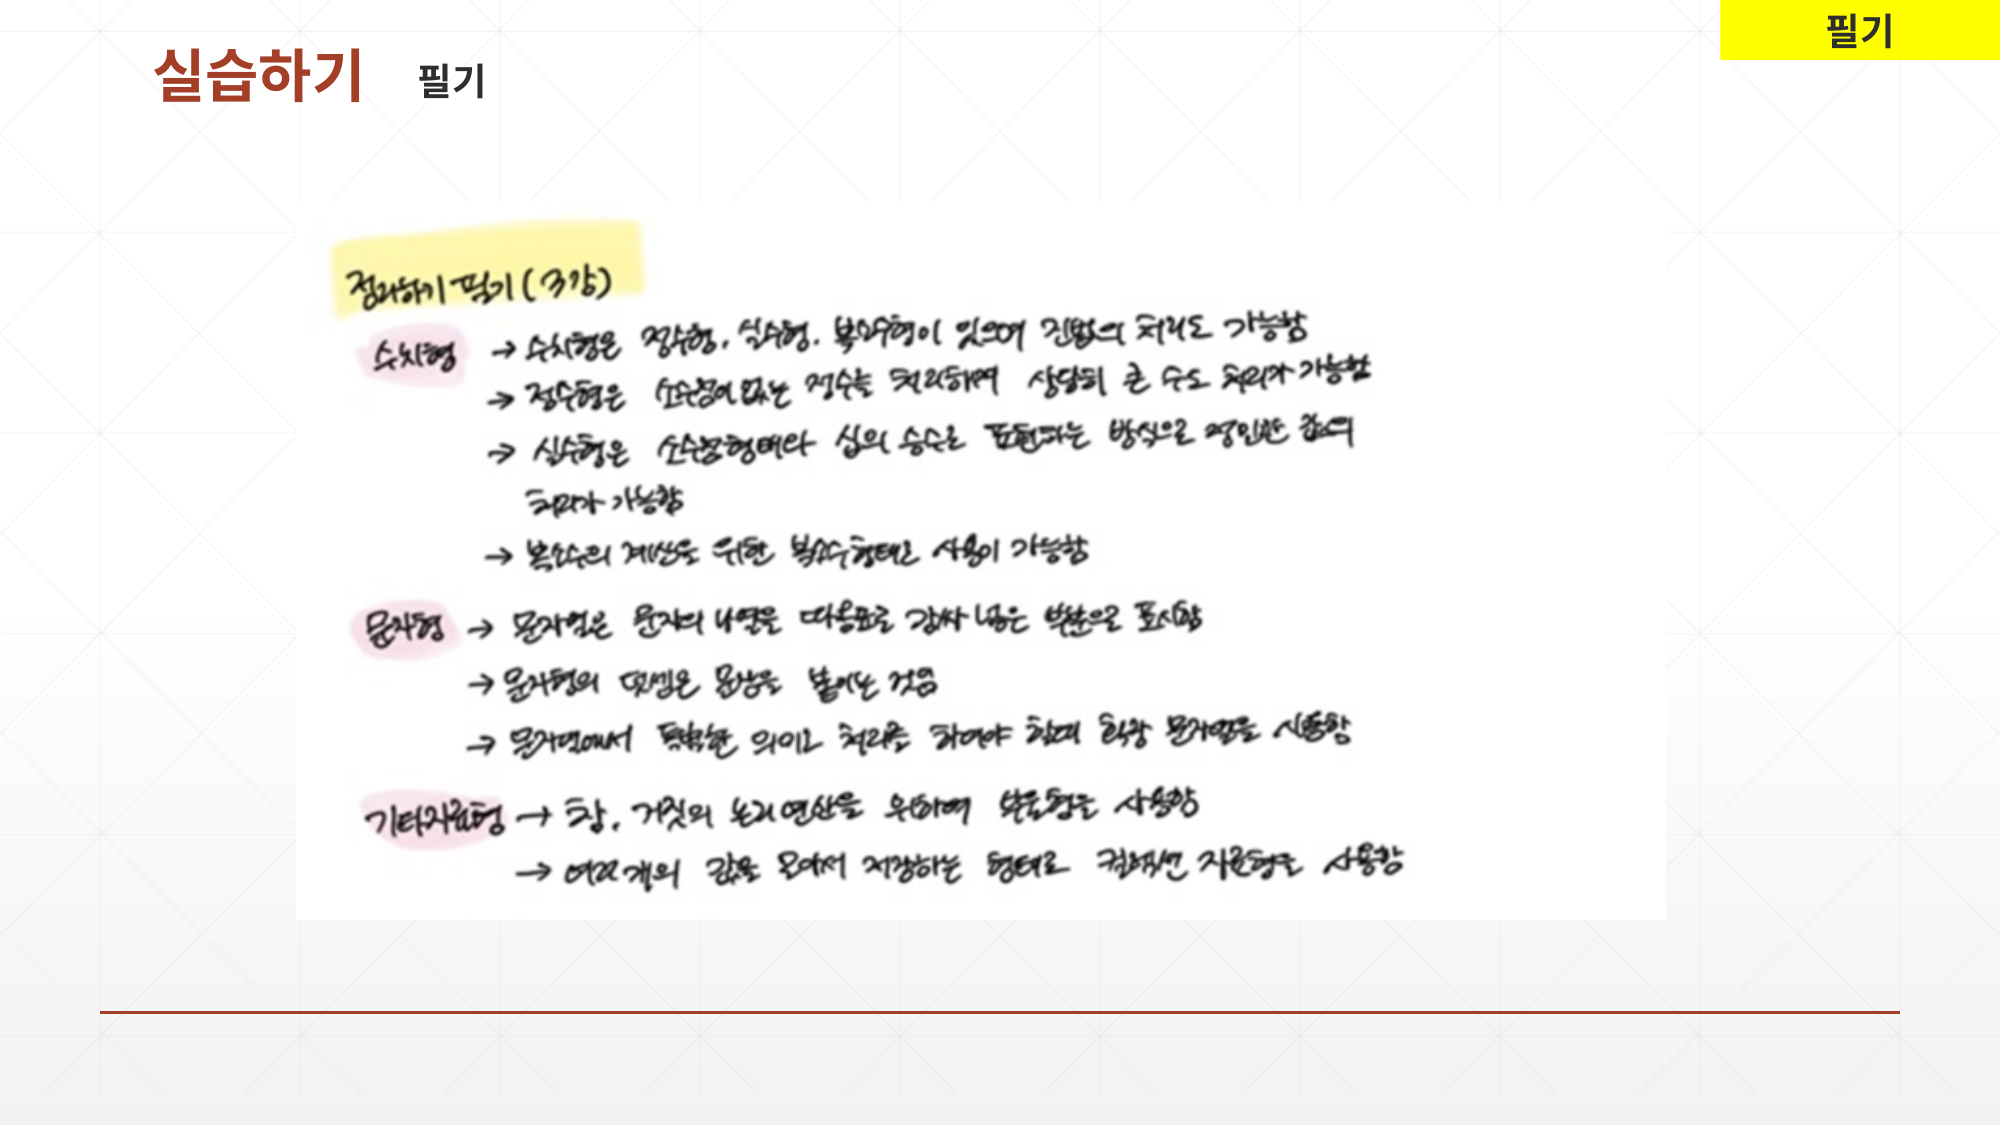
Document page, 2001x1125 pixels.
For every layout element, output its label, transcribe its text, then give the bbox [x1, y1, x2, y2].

text_box 필기 [385, 50, 907, 111]
title 실습하기 [0, 39, 634, 118]
text_box 필기 [1719, 0, 2000, 61]
picture [296, 202, 1666, 920]
